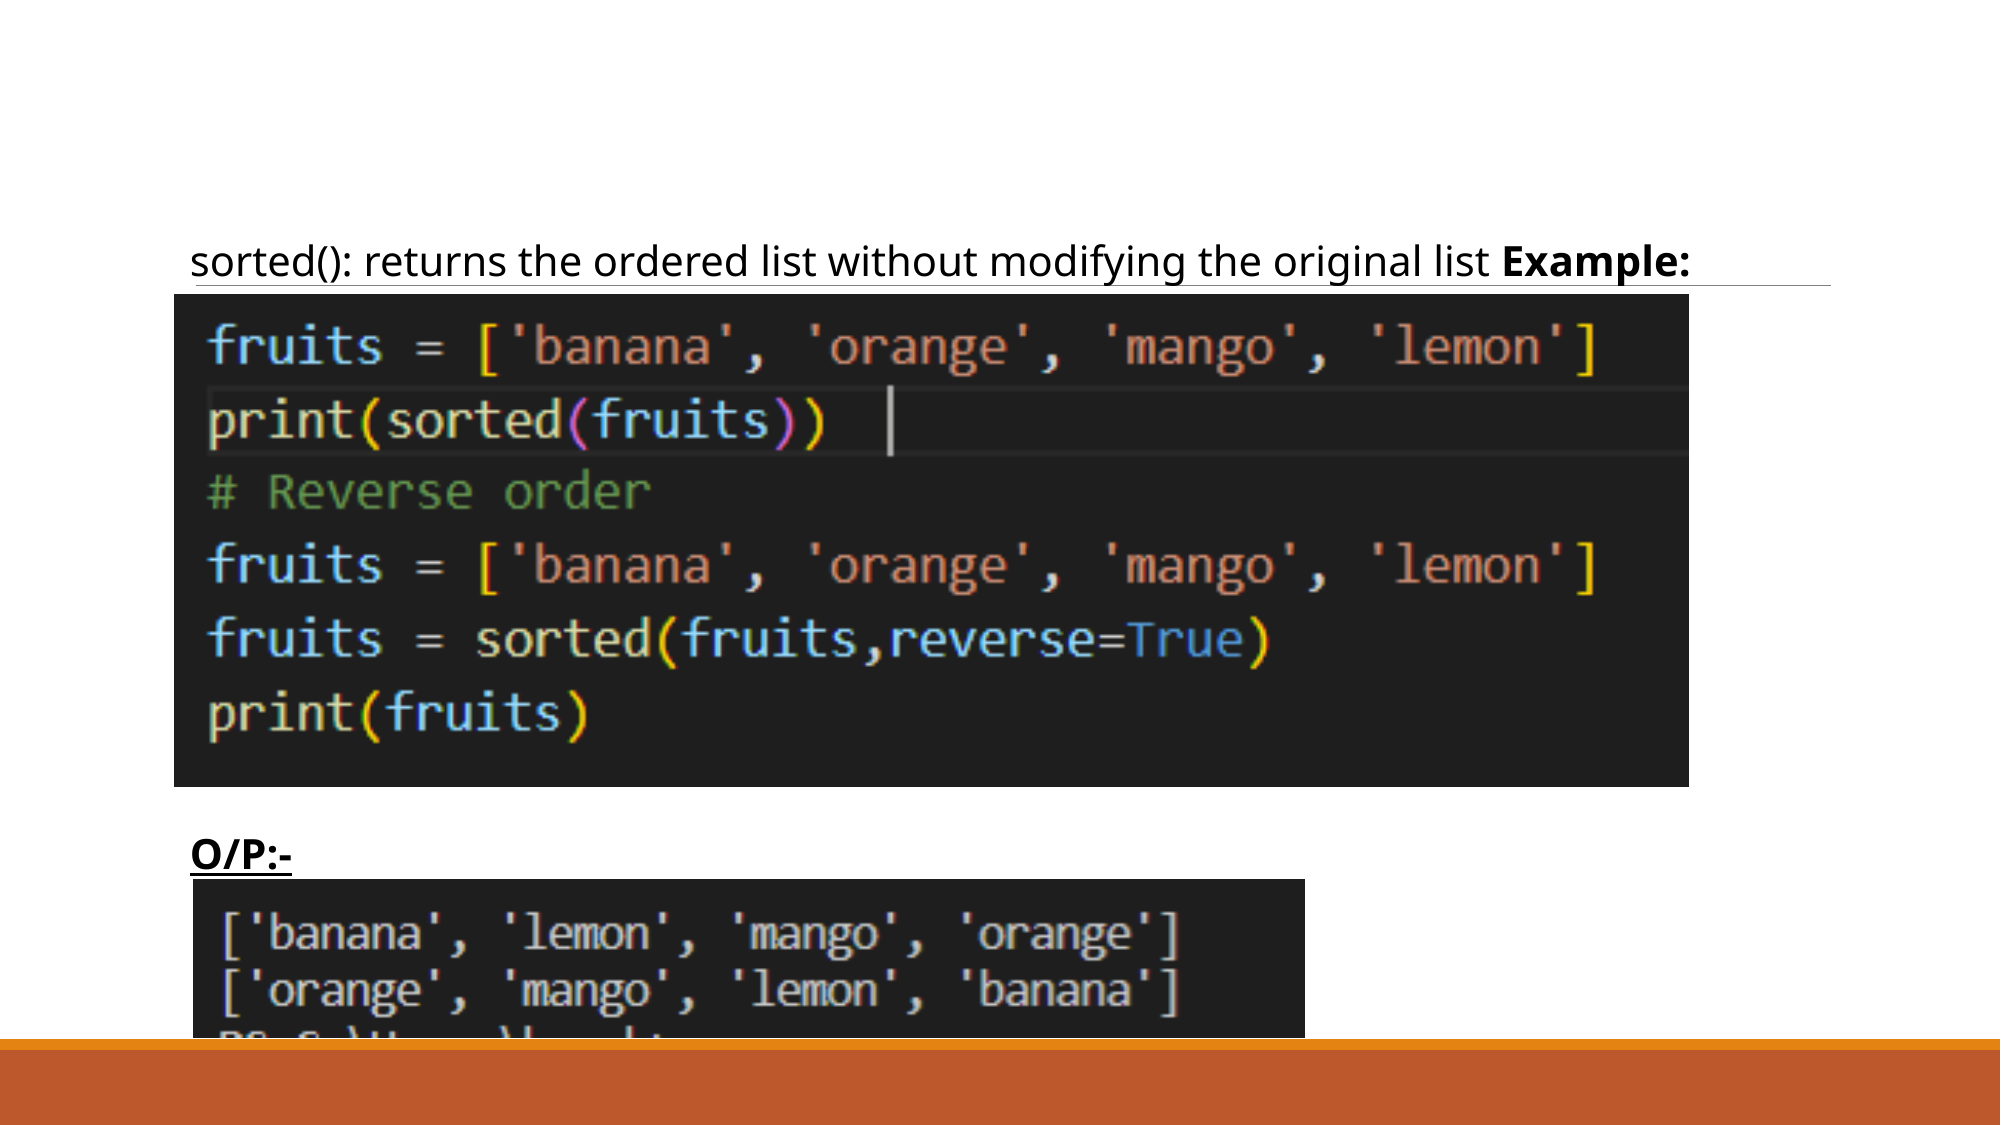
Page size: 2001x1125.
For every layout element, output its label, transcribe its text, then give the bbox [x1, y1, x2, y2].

title [180, 47, 1830, 285]
list sorted(): returns the ordered list without modifying the original list Example: O/P:- [174, 232, 1825, 893]
picture [192, 878, 1306, 1038]
picture [174, 293, 1690, 788]
